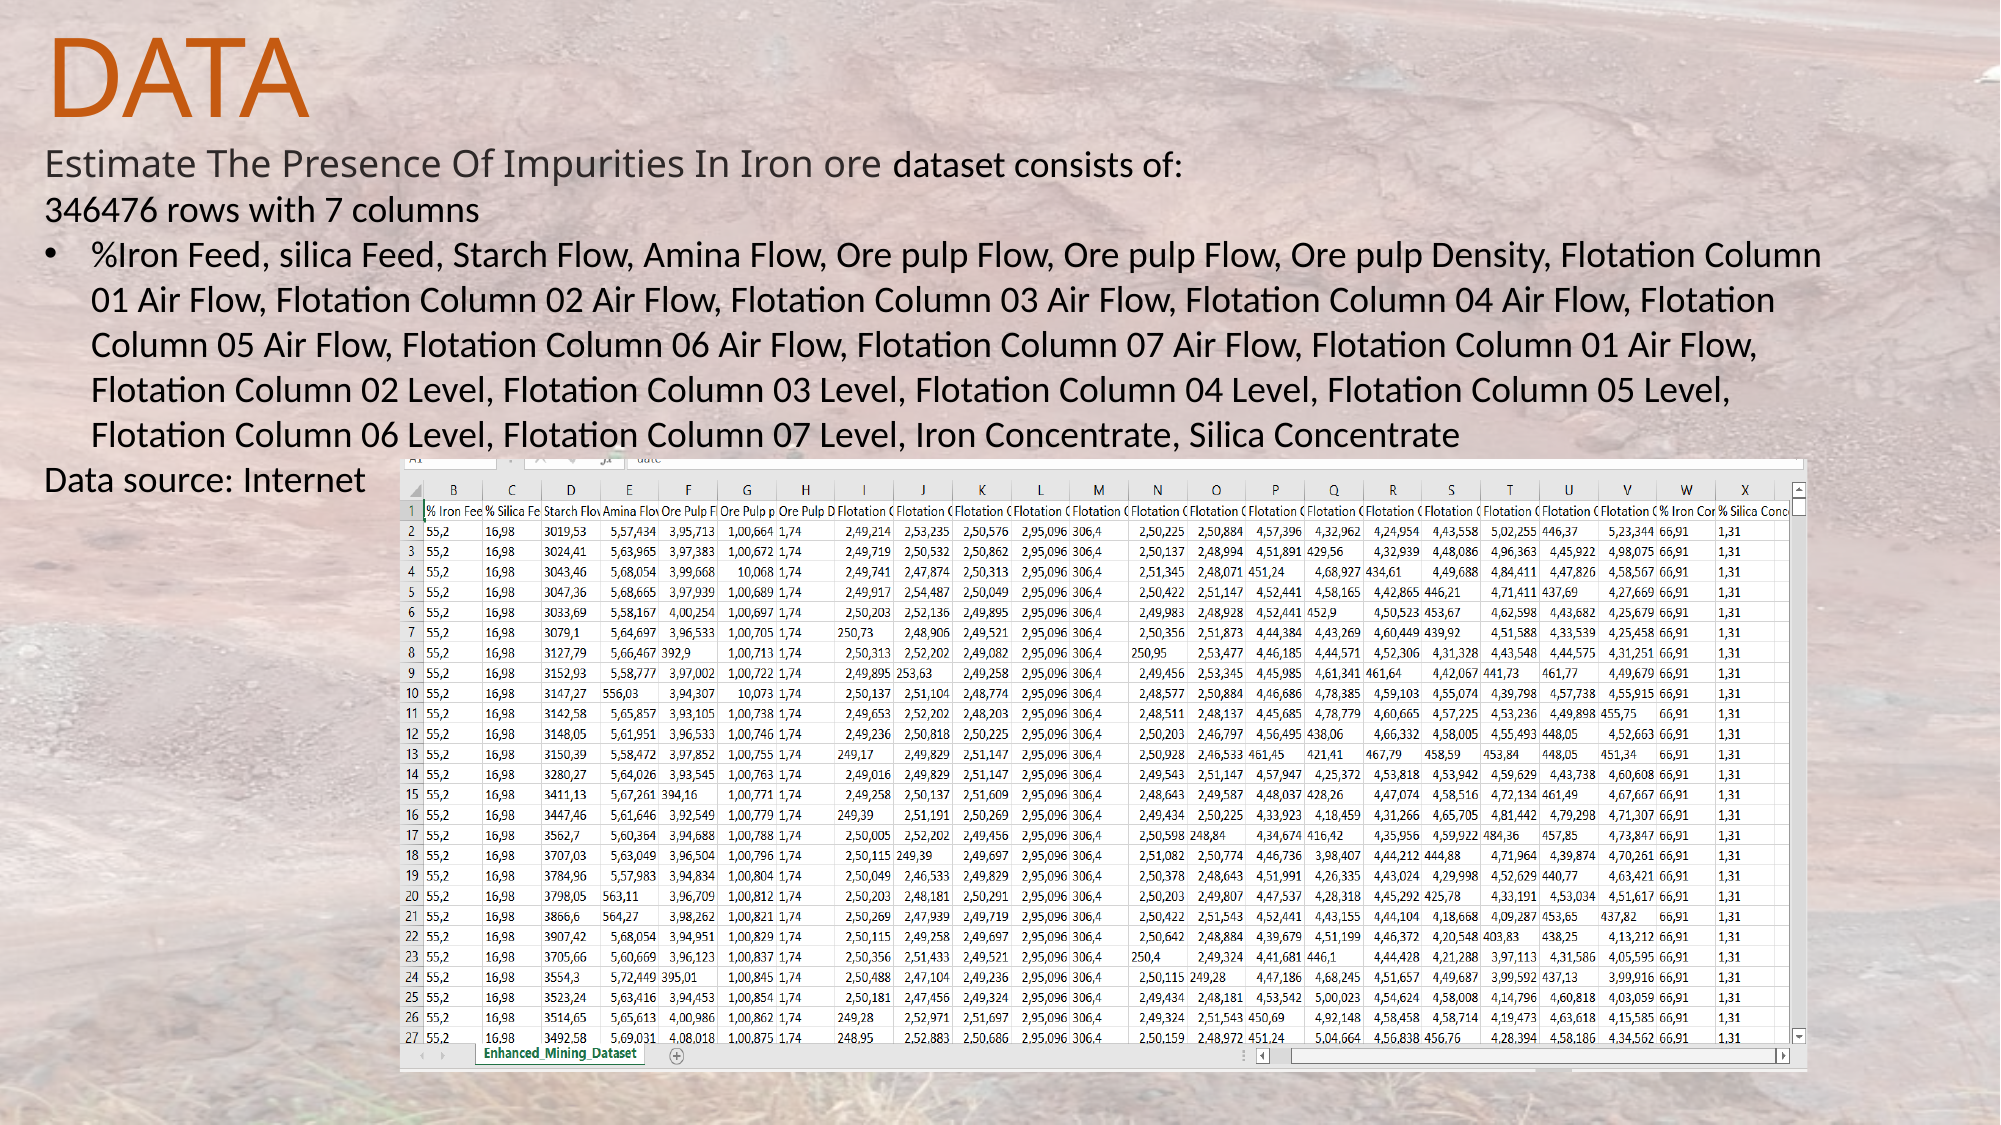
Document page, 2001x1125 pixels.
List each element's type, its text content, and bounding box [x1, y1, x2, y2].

text_box DATA Estimate The Presence Of Impurities In Iron ore dataset consists of: 346476 rows with 7 columns %Iron Feed, silica Feed, Starch Flow, Amina Flow, Ore pulp Flow, Ore pulp Flow, Ore pulp Density, Flotation Column 01 Air Flow, Flotation Column 02 Air Flow, Flotation Column 03 Air Flow, Flotation Column 04 Air Flow, Flotation Column 05 Air Flow, Flotation Column 06 Air Flow, Flotation Column 07 Air Flow, Flotation Column 01 Air Flow, Flotation Column 02 Level, Flotation Column 03 Level, Flotation Column 04 Level, Flotation Column 05 Level, Flotation Column 06 Level, Flotation Column 07 Level, Iron Concentrate, Silica Concentrate Data source: Internet [29, 0, 1865, 508]
picture [399, 459, 1808, 1072]
